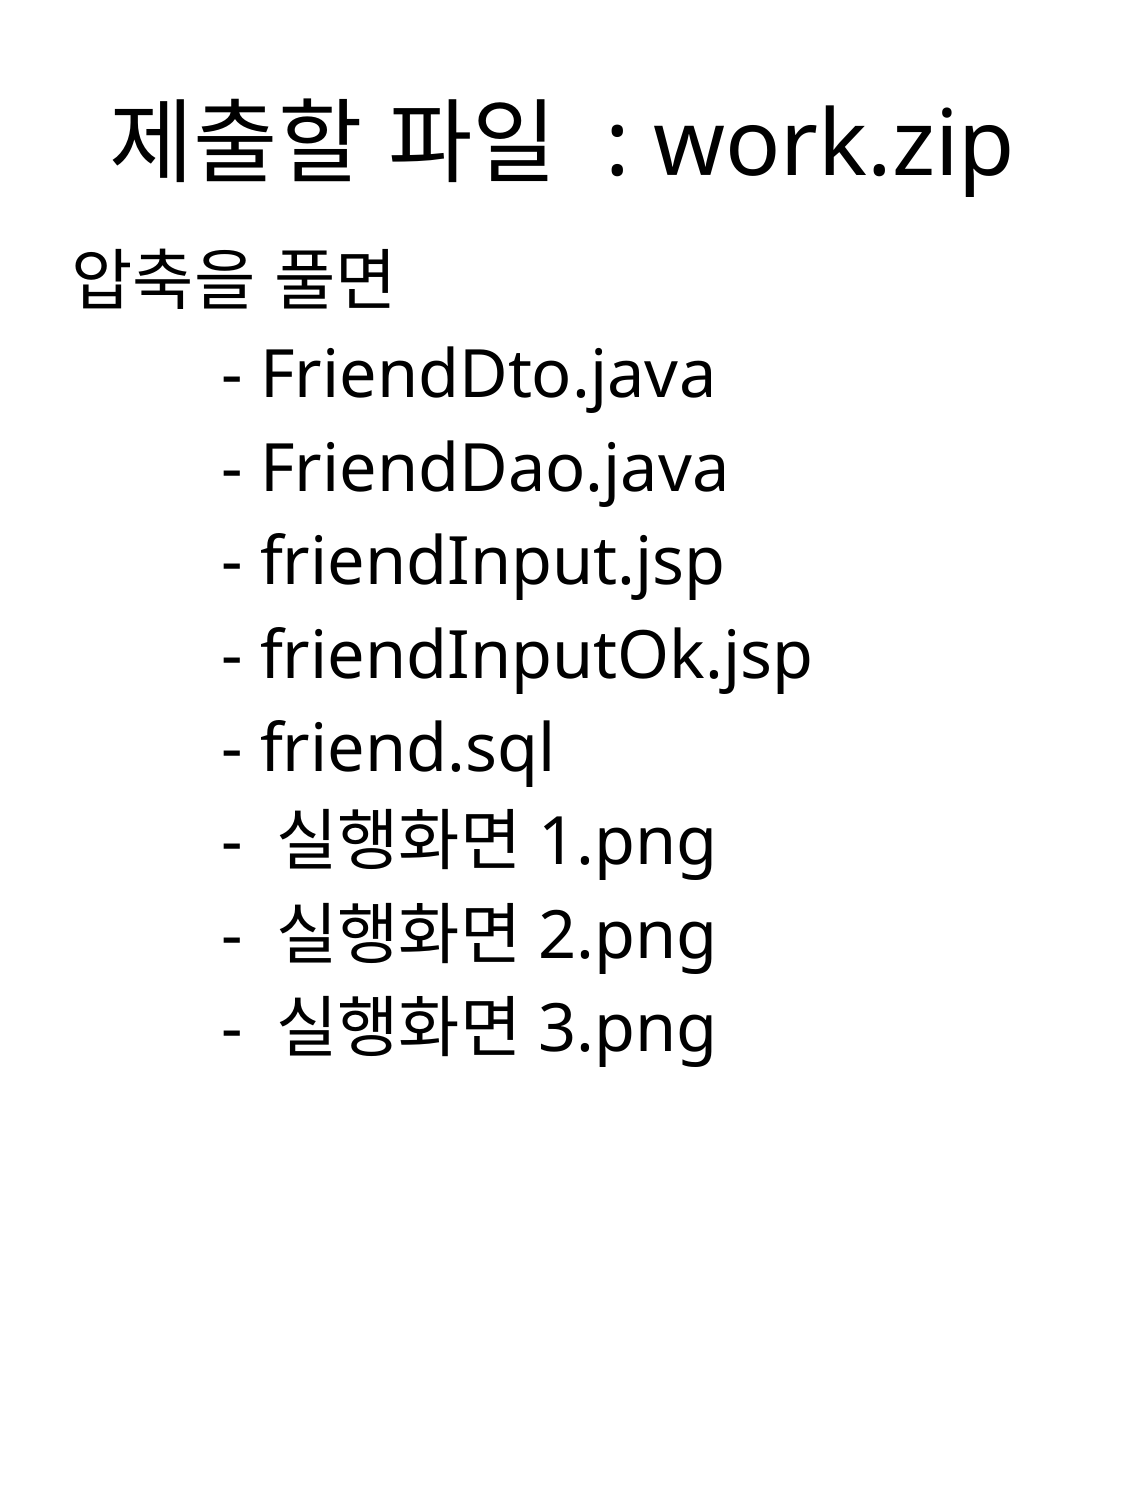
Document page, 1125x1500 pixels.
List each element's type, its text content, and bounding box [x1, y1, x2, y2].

list 압축을 풀면 - FriendDto.java - FriendDao.java - friendInput.jsp - friendInputOk.jsp - friend.sql - 실행화면1.png - 실행화면2.png - 실행화면3.png [56, 230, 1069, 1436]
title 제출할 파일 : work.zip [56, 60, 1069, 219]
